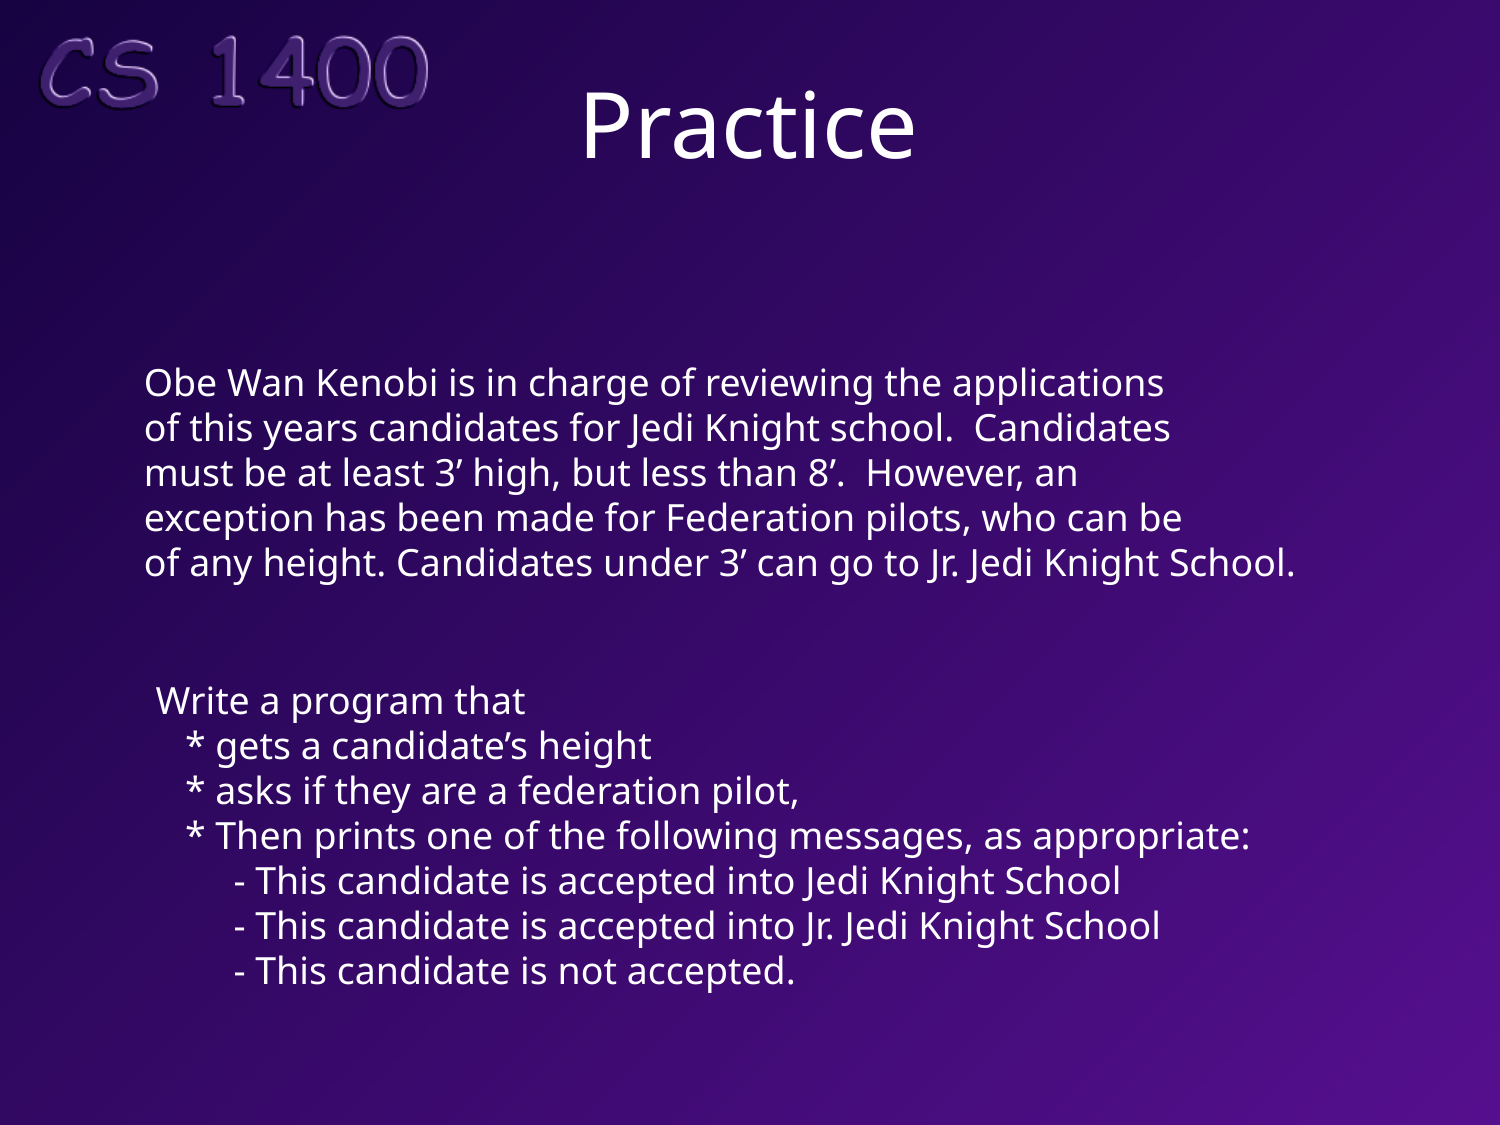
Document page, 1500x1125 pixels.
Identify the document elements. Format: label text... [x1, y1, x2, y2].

text_box Write a program that * gets a candidate’s height * asks if they are a federation pilot, * Then prints one of the following messages, as appropriate: - This candidate is accepted into Jedi Knight School - This candidate is accepted into Jr. Jedi Knight School - This candidate is not accepted. [140, 669, 1267, 1000]
picture [0, 0, 1500, 1125]
title Practice [110, 34, 1387, 210]
text_box Obe Wan Kenobi is in charge of reviewing the applications of this years candidates for Jedi Knight school. Candidates must be at least 3’ high, but less than 8’. However, an exception has been made for Federation pilots, who can be of any height. Candidates under 3’ can go to Jr. Jedi Knight School. [129, 352, 1313, 592]
